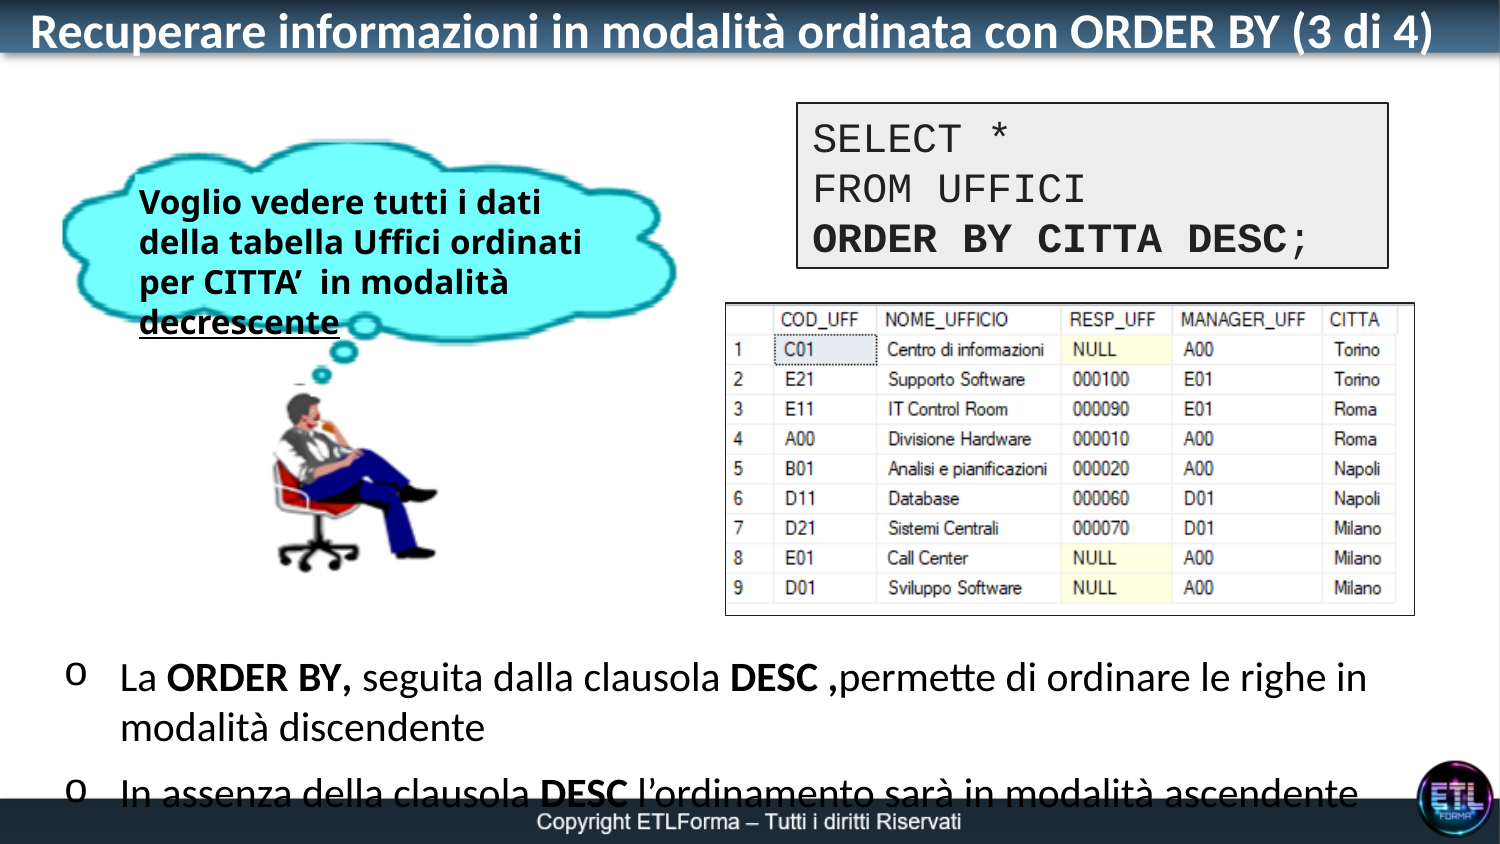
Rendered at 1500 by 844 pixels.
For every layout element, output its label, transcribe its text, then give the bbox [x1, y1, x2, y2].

text_box Recuperare informazioni in modalità ordinata con ORDER BY (3 di 4) [15, 0, 1485, 63]
picture [0, 0, 1500, 844]
text_box La ORDER BY, seguita dalla clausola DESC ,permette di ordinare le righe in modalità discendente In assenza della clausola DESC l’ordinamento sarà in modalità ascendente [29, 643, 1483, 822]
text_box SELECT * FROM UFFICI ORDER BY CITTA DESC; [797, 102, 1388, 268]
